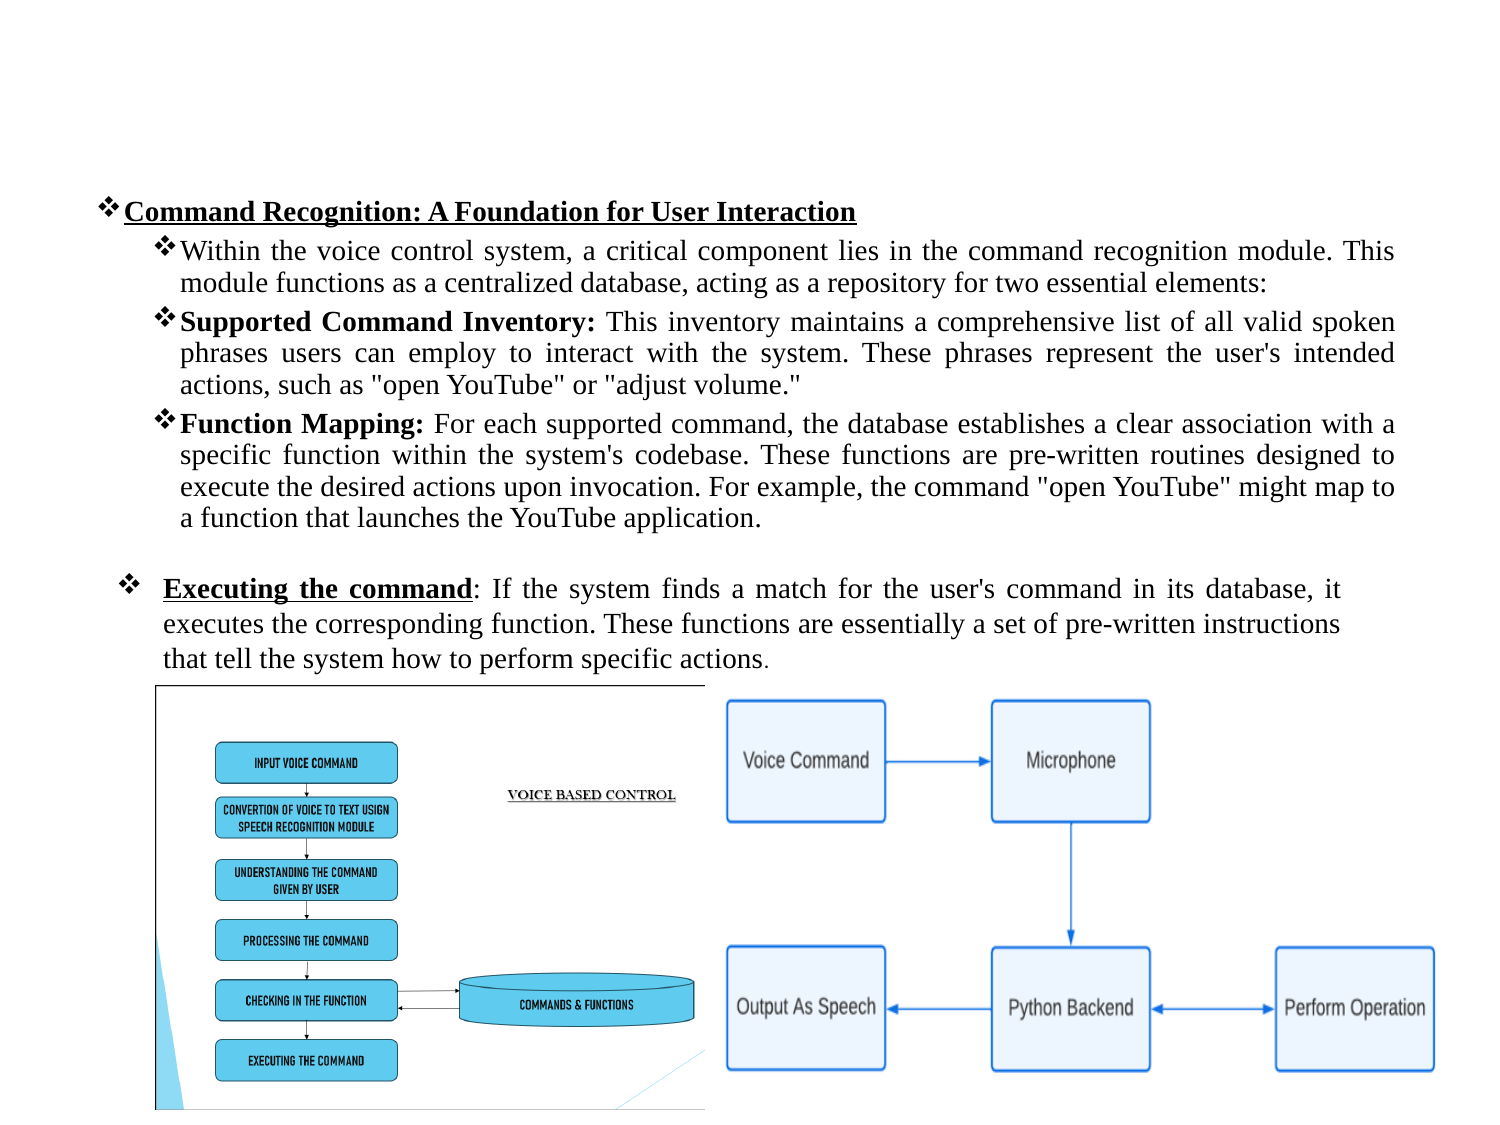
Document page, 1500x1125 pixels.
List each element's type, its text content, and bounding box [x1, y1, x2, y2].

text_box Executing the command: If the system finds a match for the user's command in its database, it executes the corresponding function. These functions are essentially a set of pre-written instructions that tell the system how to perform specific actions. [26, 562, 1358, 688]
picture [155, 685, 1445, 1110]
list Command Recognition: A Foundation for User Interaction Within the voice control system, a critical component lies in the command recognition module. This module functions as a centralized database, acting as a repository for two essential elements: Supported Command Inventory: This inventory maintains a comprehensive list of all valid spoken phrases users can employ to interact with the system. These phrases represent the user's intended actions, such as "open YouTube" or "adjust volume." Function Mapping: For each supported command, the database establishes a clear association with a specific function within the system's codebase. These functions are pre-written routines designed to execute the desired actions upon invocation. For example, the command "open YouTube" might map to a function that launches the YouTube application. [80, 138, 1412, 563]
